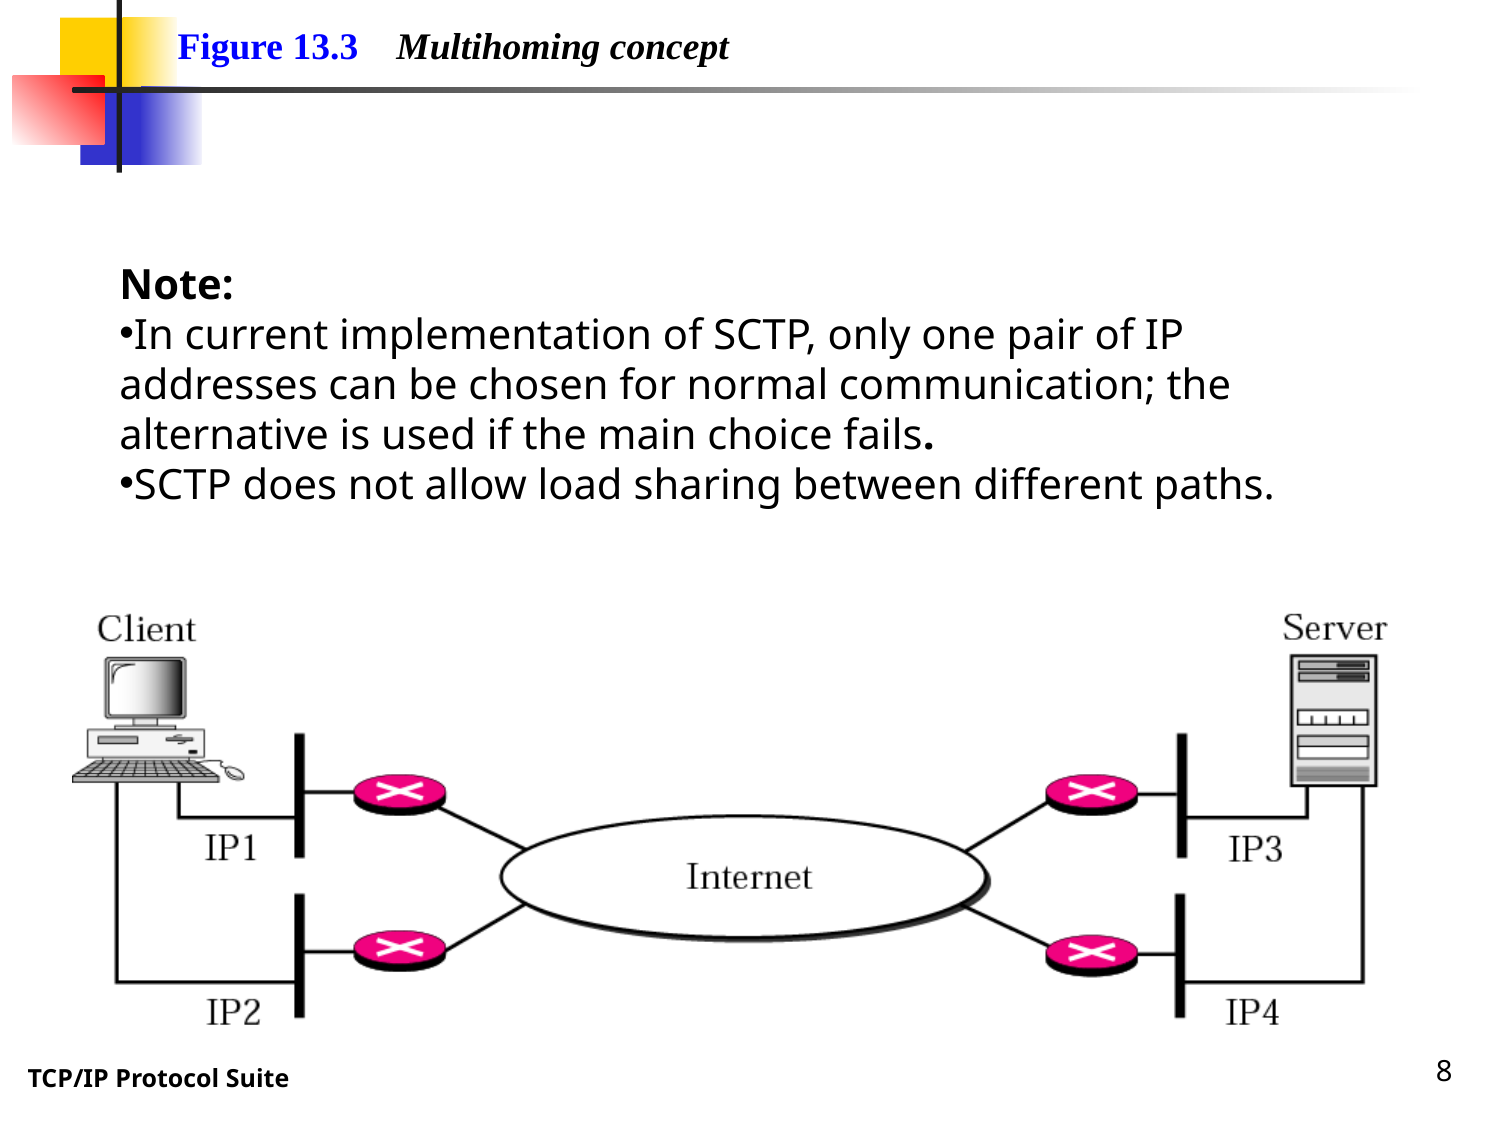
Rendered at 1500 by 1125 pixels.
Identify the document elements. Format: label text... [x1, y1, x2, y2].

text_box Note: In current implementation of SCTP, only one pair of IP addresses can be chosen for normal communication; the alternative is used if the main choice fails. SCTP does not allow load sharing between different paths. [104, 249, 1388, 516]
text_box [122, 93, 141, 165]
text_box [141, 93, 202, 165]
text_box [116, 0, 122, 87]
text_box ‹#› [1155, 1024, 1468, 1100]
text_box [116, 93, 122, 173]
text_box [60, 17, 116, 86]
text_box [80, 93, 116, 165]
text_box [72, 87, 1423, 93]
text_box TCP/IP Protocol Suite [12, 1024, 488, 1100]
text_box [122, 17, 177, 86]
text_box [12, 75, 105, 145]
picture [72, 606, 1388, 1036]
text_box Figure 13.3 Multihoming concept [162, 14, 1100, 75]
